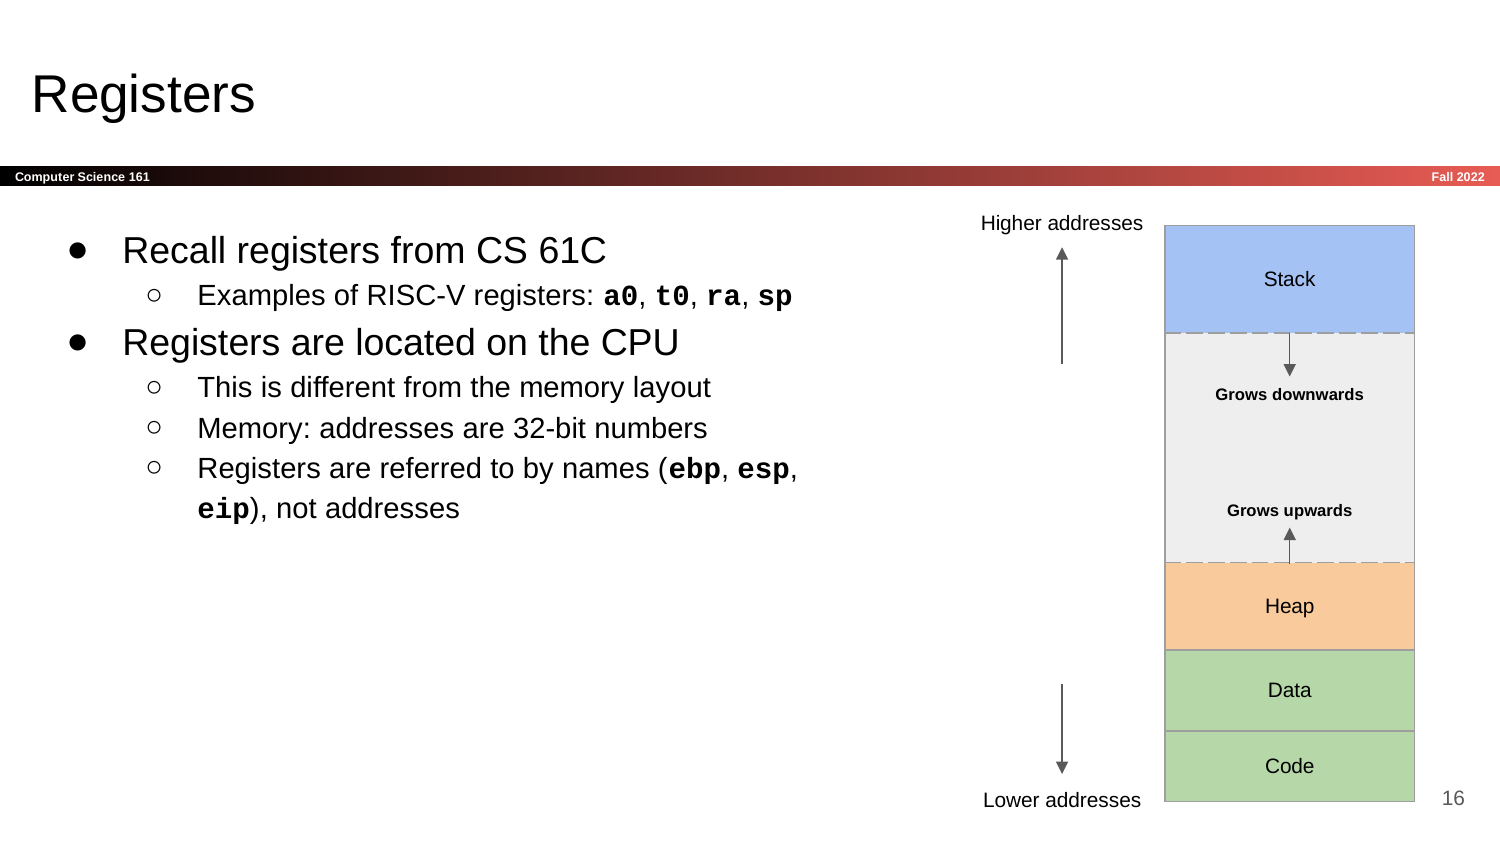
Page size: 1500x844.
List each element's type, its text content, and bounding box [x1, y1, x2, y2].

title Registers [16, 44, 1415, 139]
list Recall registers from CS 61C Examples of RISC-V registers: a0, t0, ra, sp Registers are located on the CPU This is different from the memory layout Memory: addresses are 32-bit numbers Registers are referred to by names (ebp, esp, eip), not addresses [32, 204, 877, 823]
table_cell Data [1166, 651, 1414, 730]
text_box Grows downwards [1205, 376, 1374, 412]
table_cell Code [1166, 732, 1414, 801]
text_box Higher addresses [959, 197, 1165, 248]
table_cell Heap [1166, 563, 1414, 649]
table_header Stack [1166, 226, 1414, 333]
slide_number ‹#› [1389, 764, 1480, 830]
text_box Lower addresses [959, 774, 1165, 825]
table_cell [1166, 333, 1414, 563]
text_box Grows upwards [1205, 492, 1374, 528]
